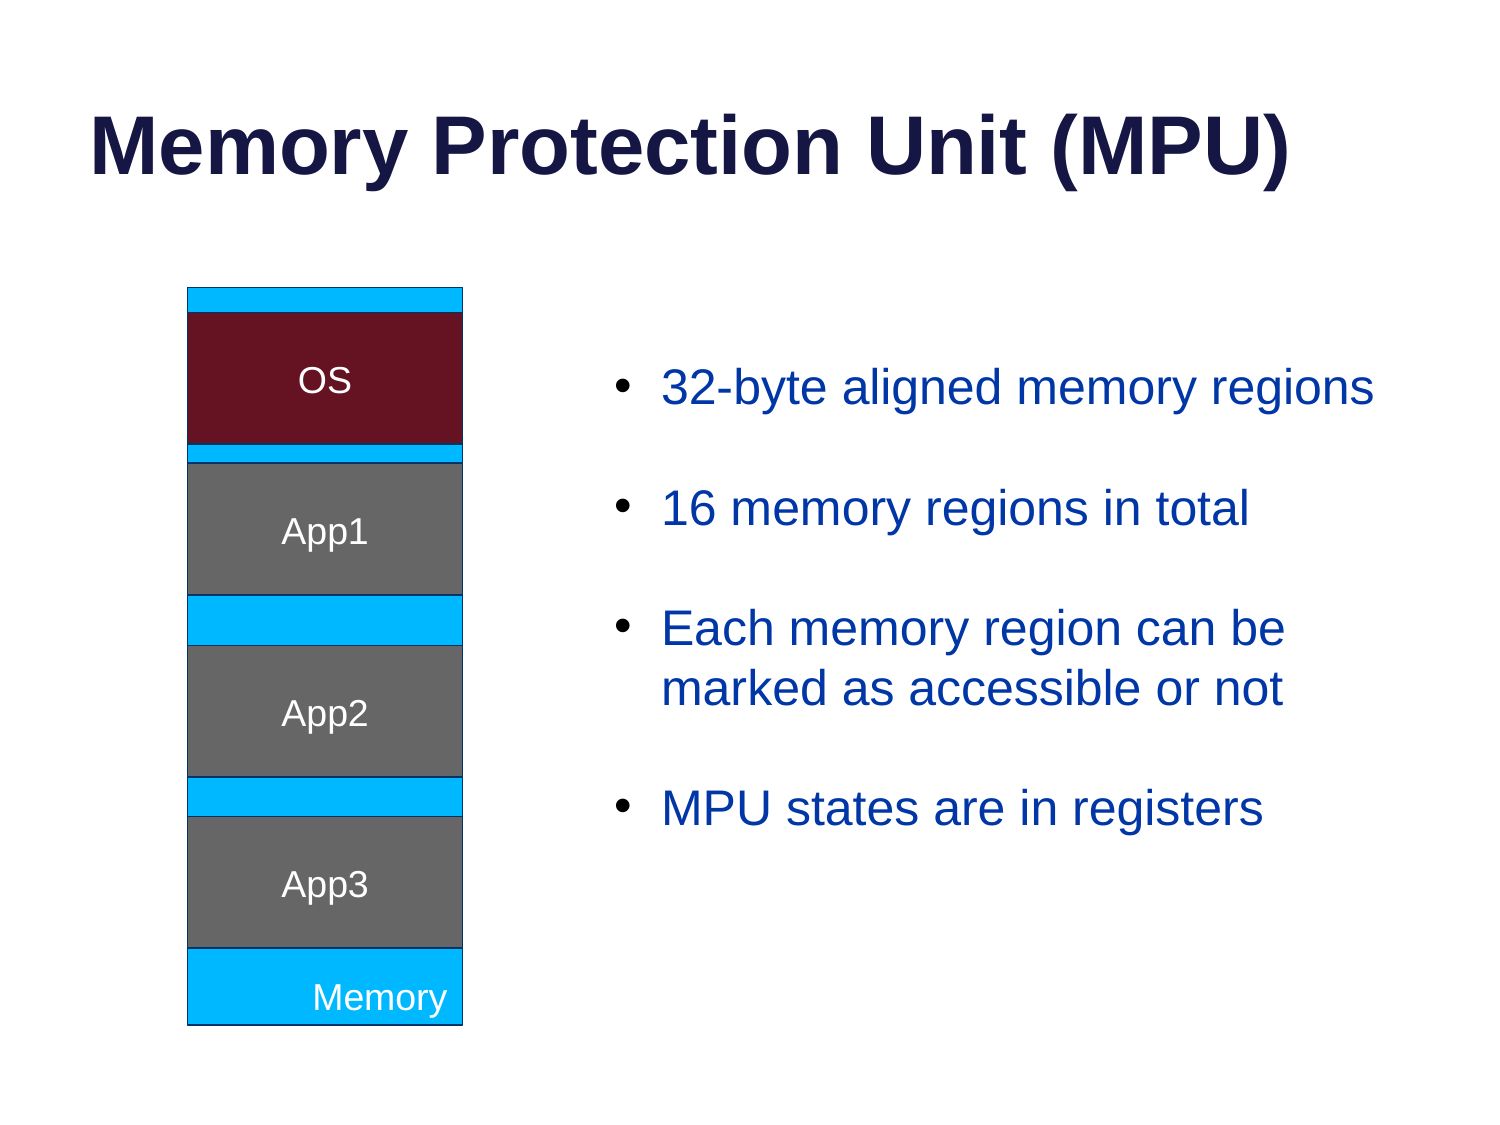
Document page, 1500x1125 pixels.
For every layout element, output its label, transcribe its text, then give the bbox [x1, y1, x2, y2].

text_box Memory [187, 778, 463, 816]
text_box App2 [187, 645, 463, 778]
text_box App3 [187, 816, 463, 949]
text_box App1 [187, 463, 463, 595]
text_box Memory [187, 445, 463, 463]
text_box Memory [187, 287, 463, 312]
text_box Memory [187, 949, 463, 1025]
title Memory Protection Unit (MPU) [75, 0, 1425, 200]
text_box 32-byte aligned memory regions 16 memory regions in total Each memory region can be marked as accessible or not MPU states are in registers [599, 347, 1425, 843]
text_box OS [187, 312, 463, 445]
text_box Memory [187, 595, 463, 645]
